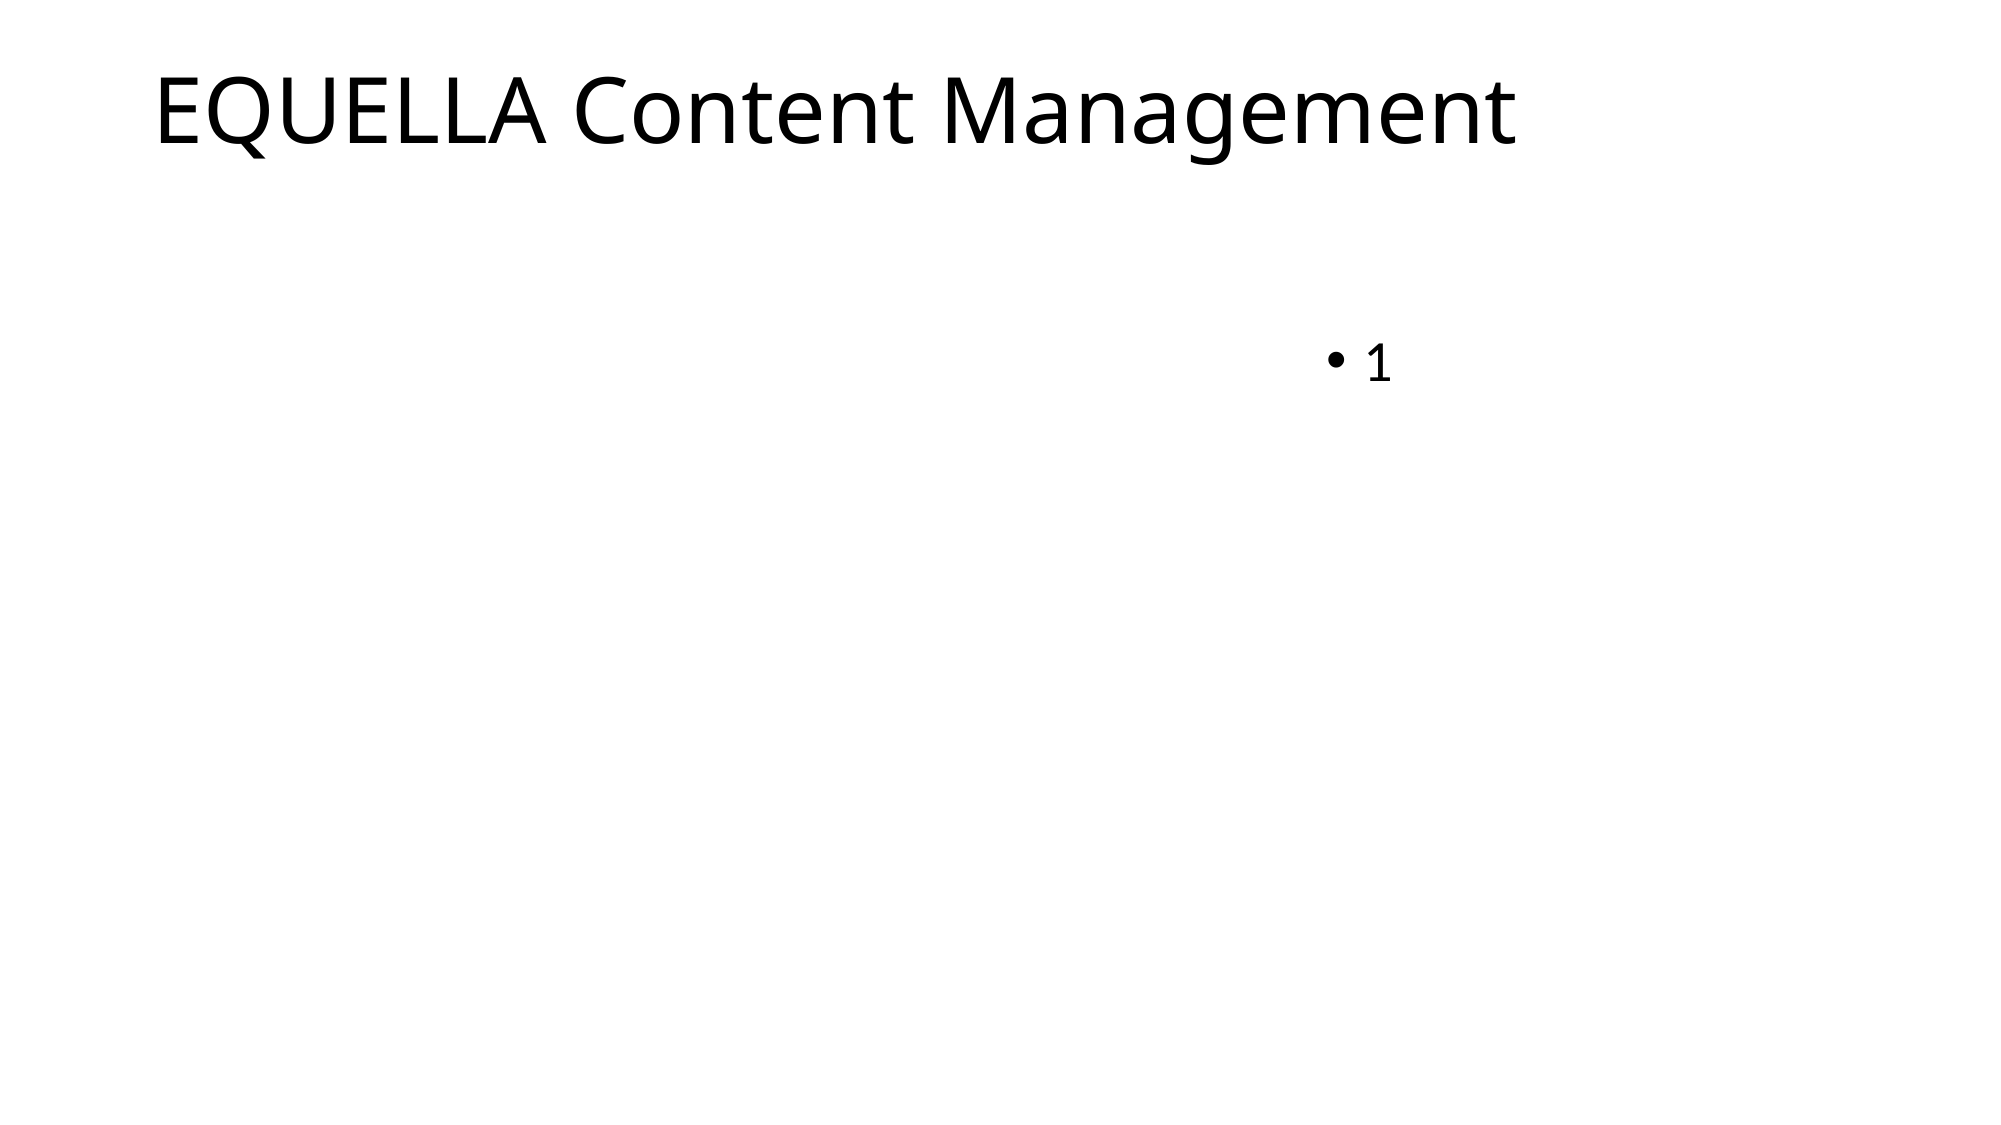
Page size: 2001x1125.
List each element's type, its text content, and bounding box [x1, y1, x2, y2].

list 1 [1310, 323, 1784, 1112]
title EQUELLA Content Management [137, 59, 1863, 278]
